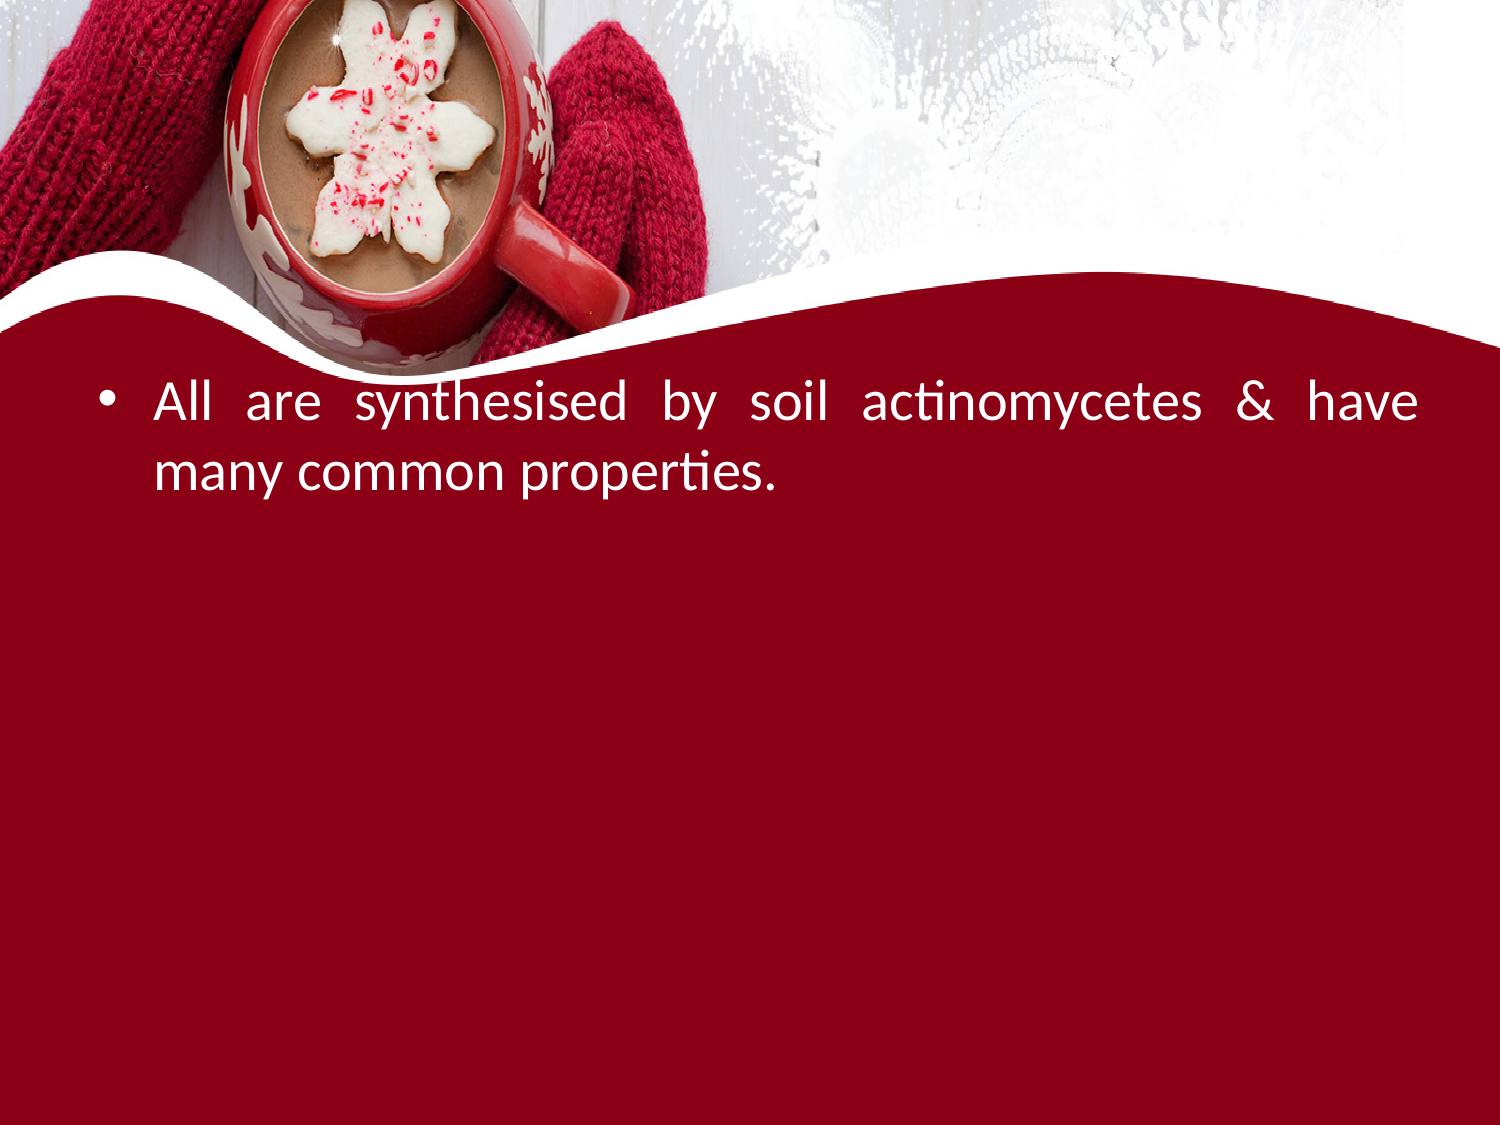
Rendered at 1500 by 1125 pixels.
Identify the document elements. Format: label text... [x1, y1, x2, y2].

picture [0, 0, 1500, 1125]
list All are synthesised by soil actinomycetes & have many common properties. [82, 354, 1435, 1039]
